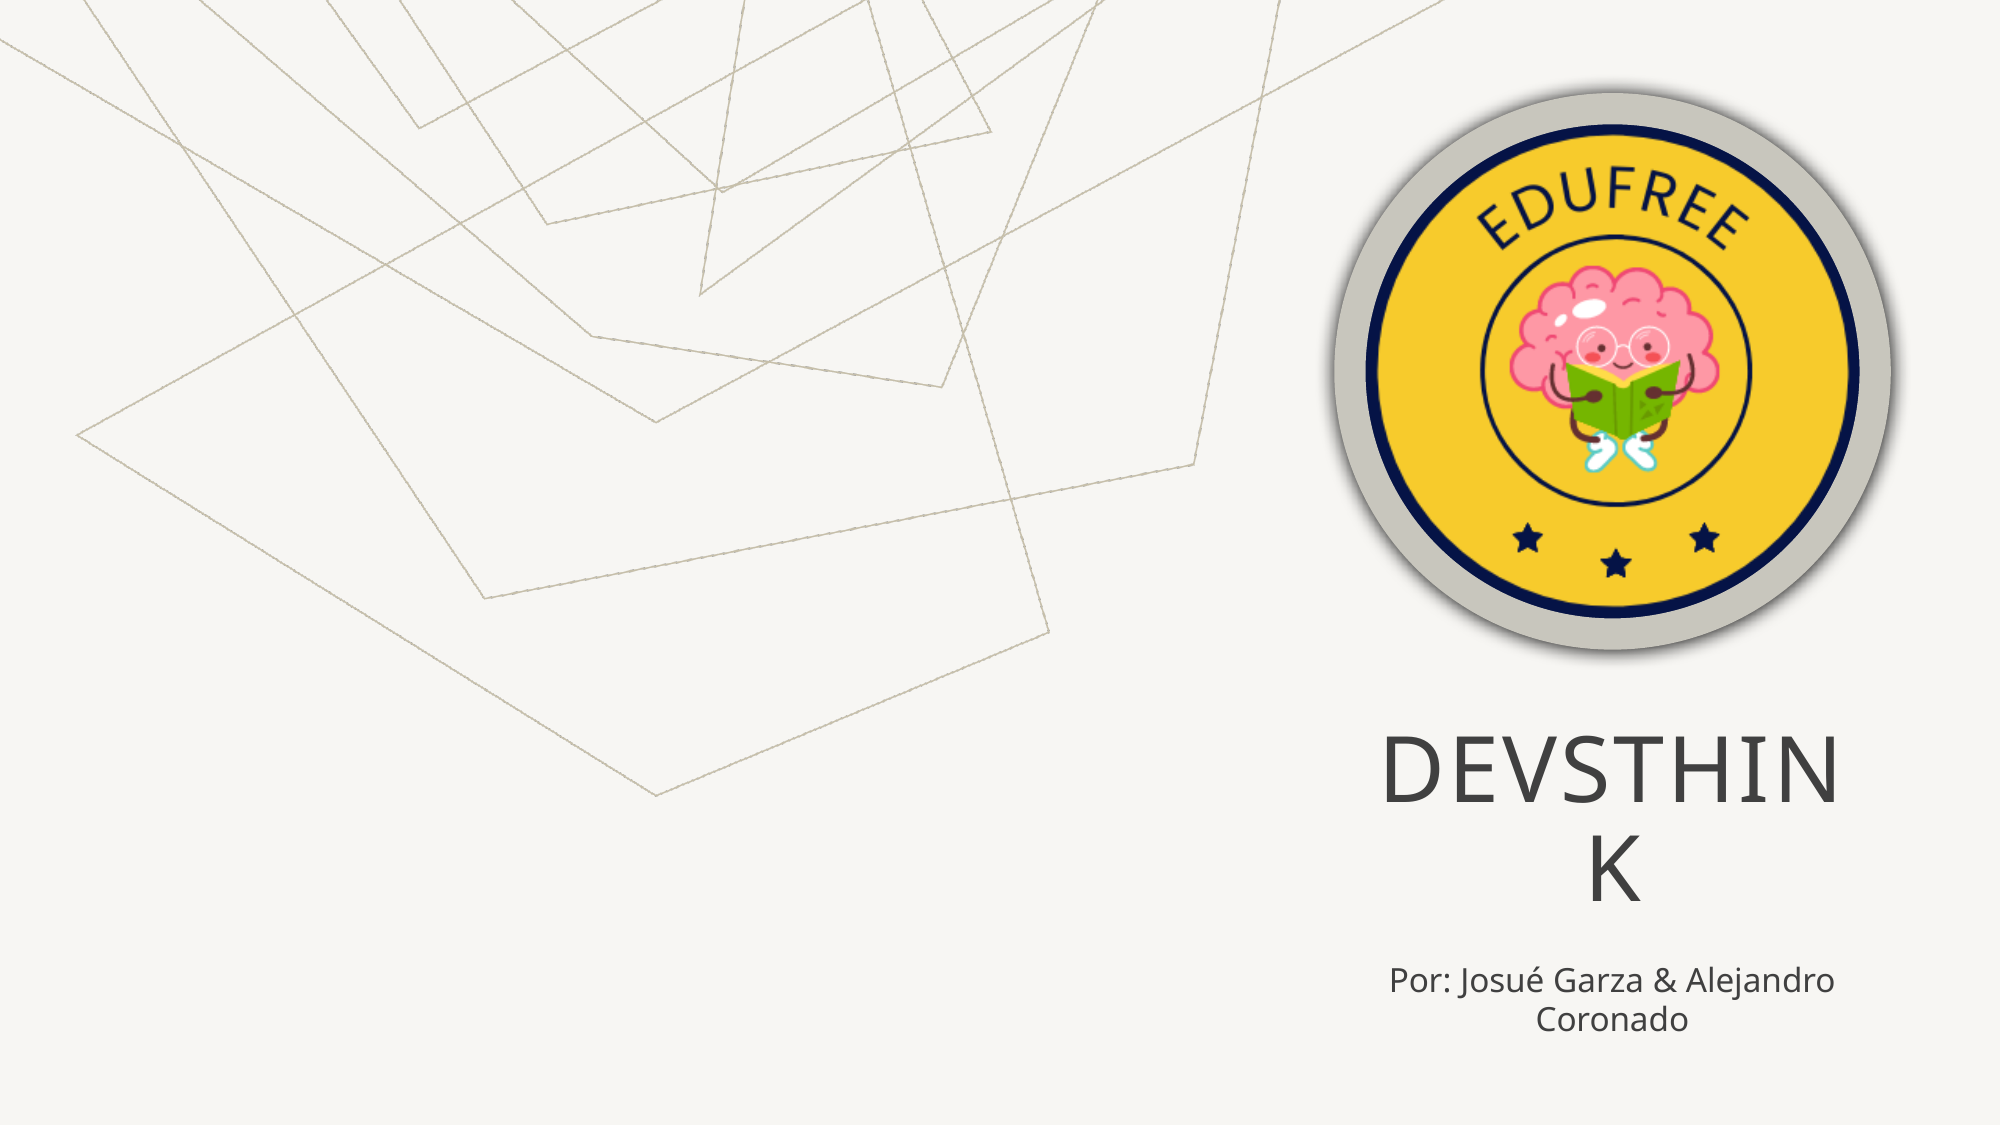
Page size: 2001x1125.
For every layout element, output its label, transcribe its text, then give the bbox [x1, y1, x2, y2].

picture [0, 0, 1876, 830]
title Devsthink [1336, 818, 1889, 929]
subtitle Por: Josué Garza & Alejandro Coronado [1316, 951, 1909, 1017]
